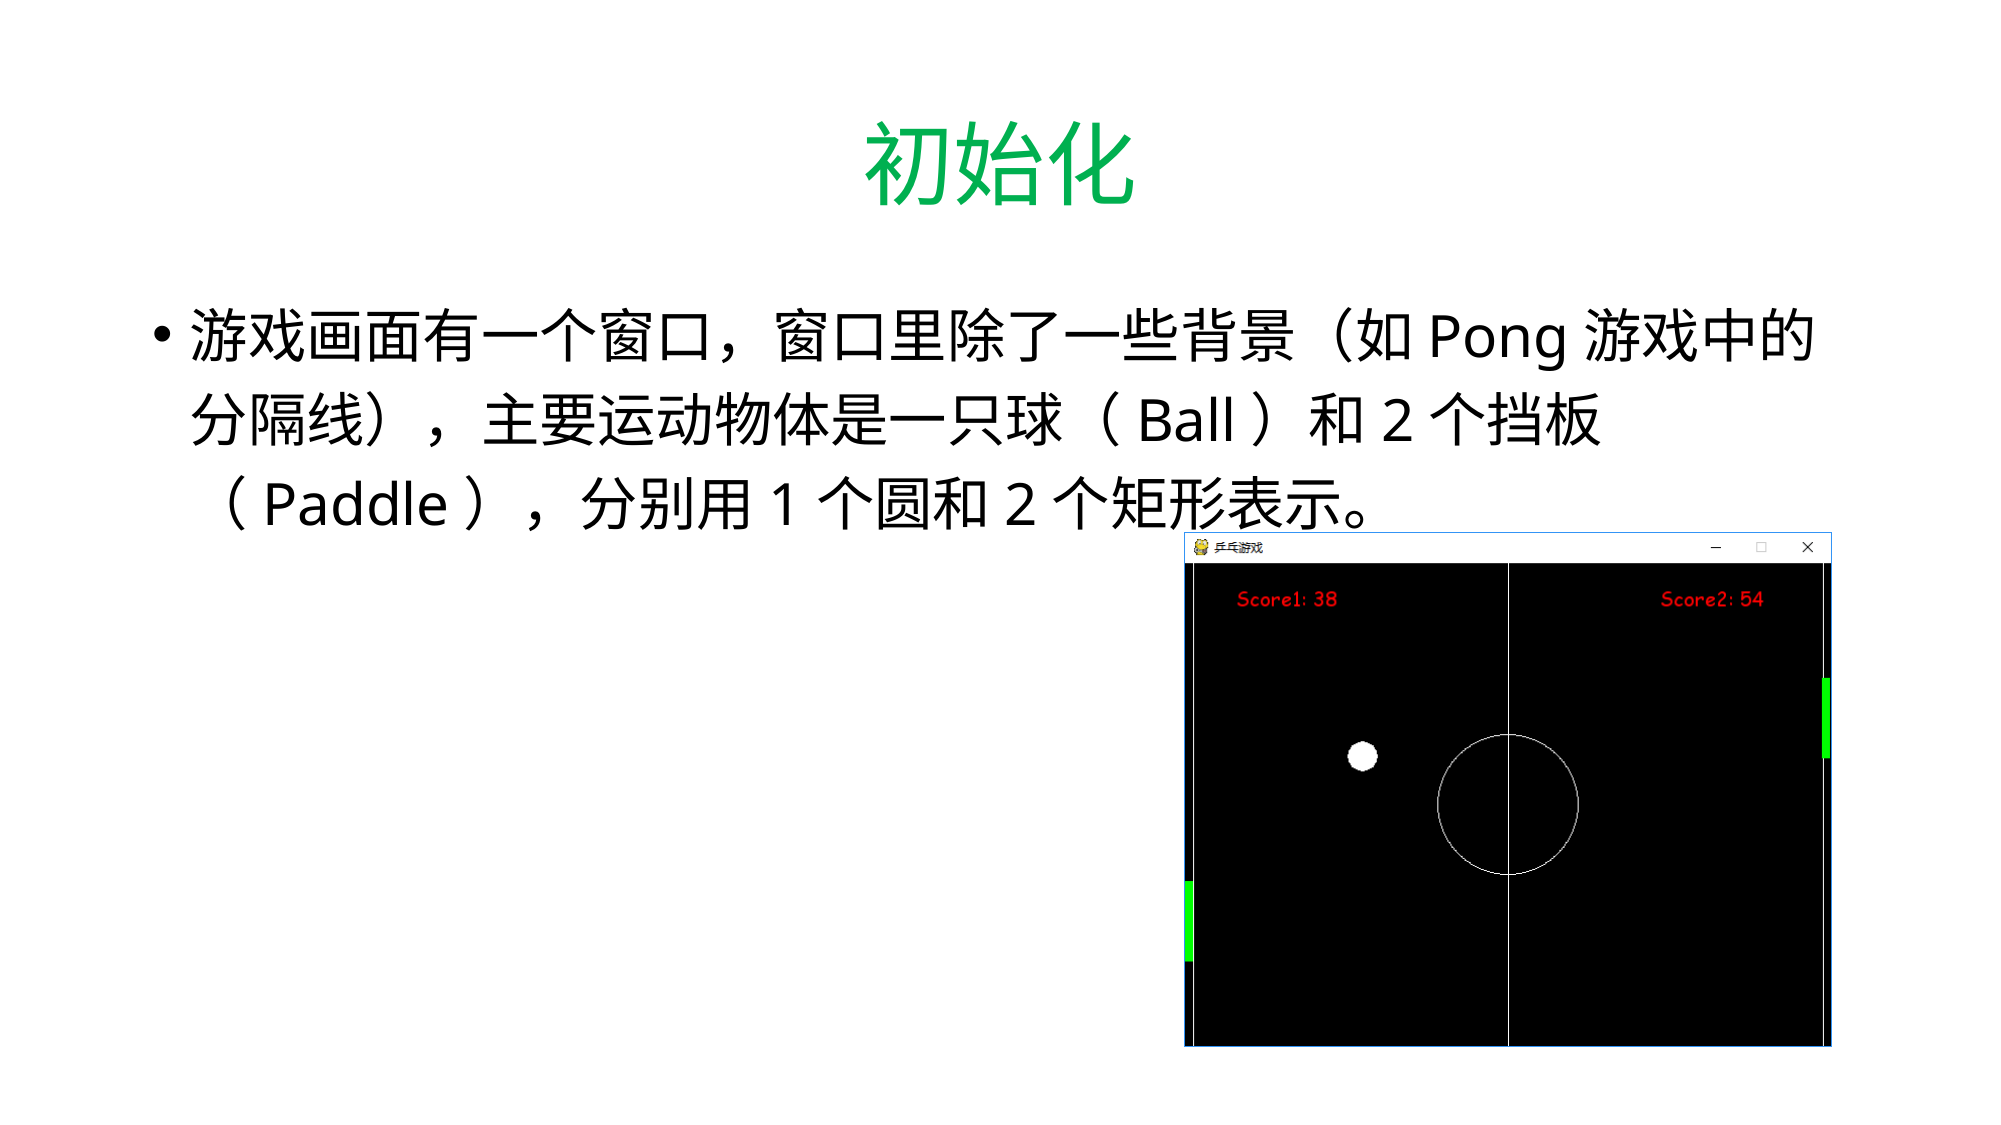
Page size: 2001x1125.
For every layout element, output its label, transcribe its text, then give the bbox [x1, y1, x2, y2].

list 游戏画面有一个窗口，窗口里除了一些背景（如Pong游戏中的分隔线），主要运动物体是一只球（Ball）和2个挡板（Paddle），分别用1个圆和2个矩形表示。 [137, 278, 1863, 1014]
picture [1184, 532, 1832, 1047]
title 初始化 [137, 59, 1863, 278]
